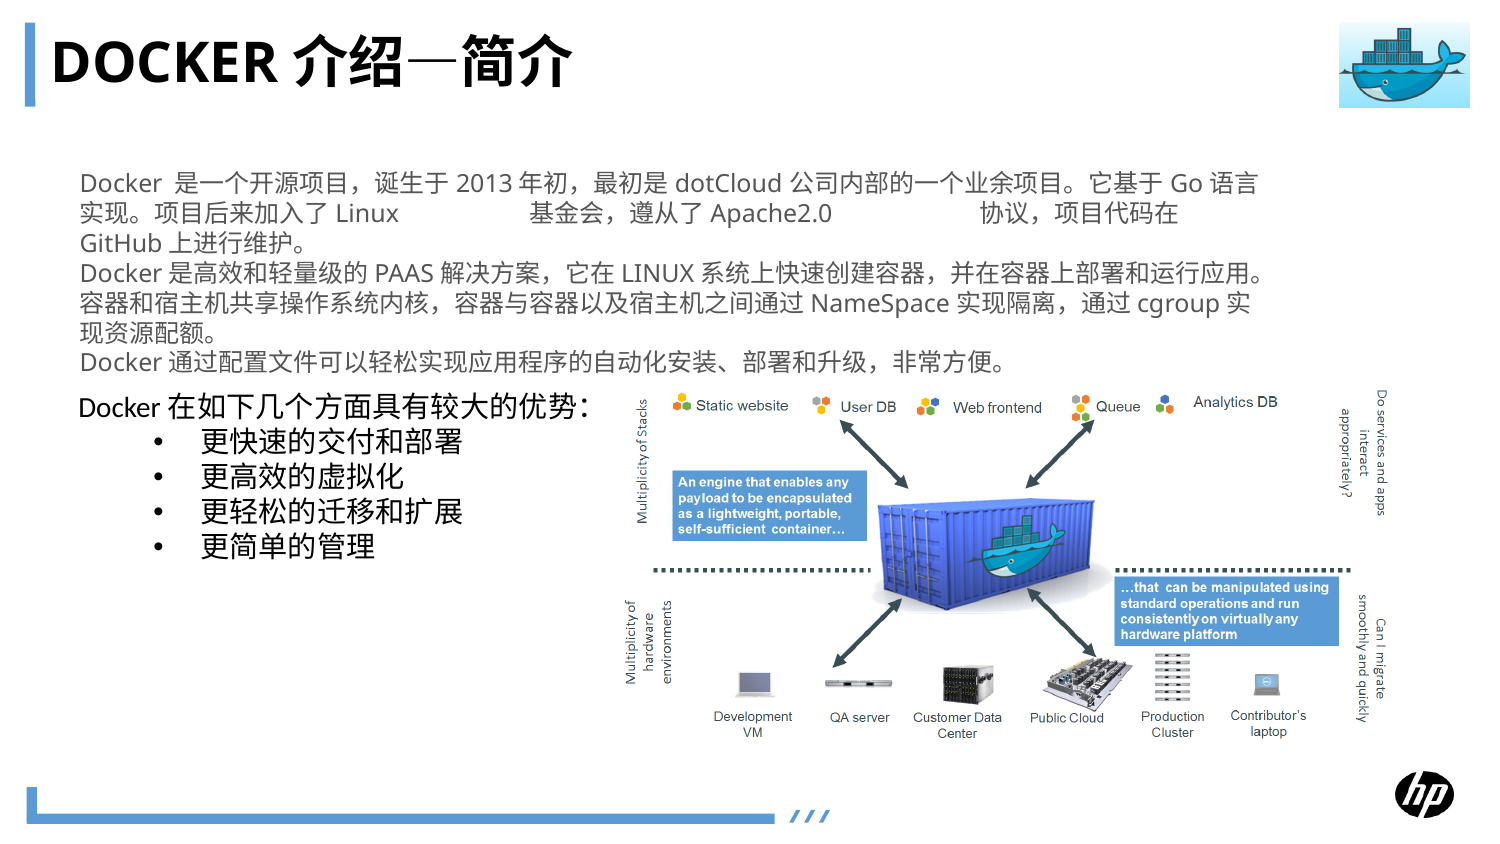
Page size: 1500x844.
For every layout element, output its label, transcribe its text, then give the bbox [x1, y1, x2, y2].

text_box Docker 是一个开源项目，诞生于2013年初，最初是dotCloud公司内部的一个业余项目。它基于Go语言实现。项目后来加入了Linux 基金会，遵从了Apache2.0 协议，项目代码在GitHub上进行维护。 Docker是高效和轻量级的PAAS解决方案，它在LINUX系统上快速创建容器，并在容器上部署和运行应用。容器和宿主机共享操作系统内核，容器与容器以及宿主机之间通过NameSpace实现隔离，通过cgroup实现资源配额。 Docker通过配置文件可以轻松实现应用程序的自动化安装、部署和升级，非常方便。 [64, 159, 1282, 381]
title DOCKER介绍—简介 [35, 22, 1339, 107]
text_box Docker在如下几个方面具有较大的优势： 更快速的交付和部署 更高效的虚拟化 更轻松的迁移和扩展 更简单的管理 [63, 381, 620, 606]
picture [1339, 22, 1470, 108]
picture [1393, 769, 1455, 819]
picture [620, 381, 1391, 742]
